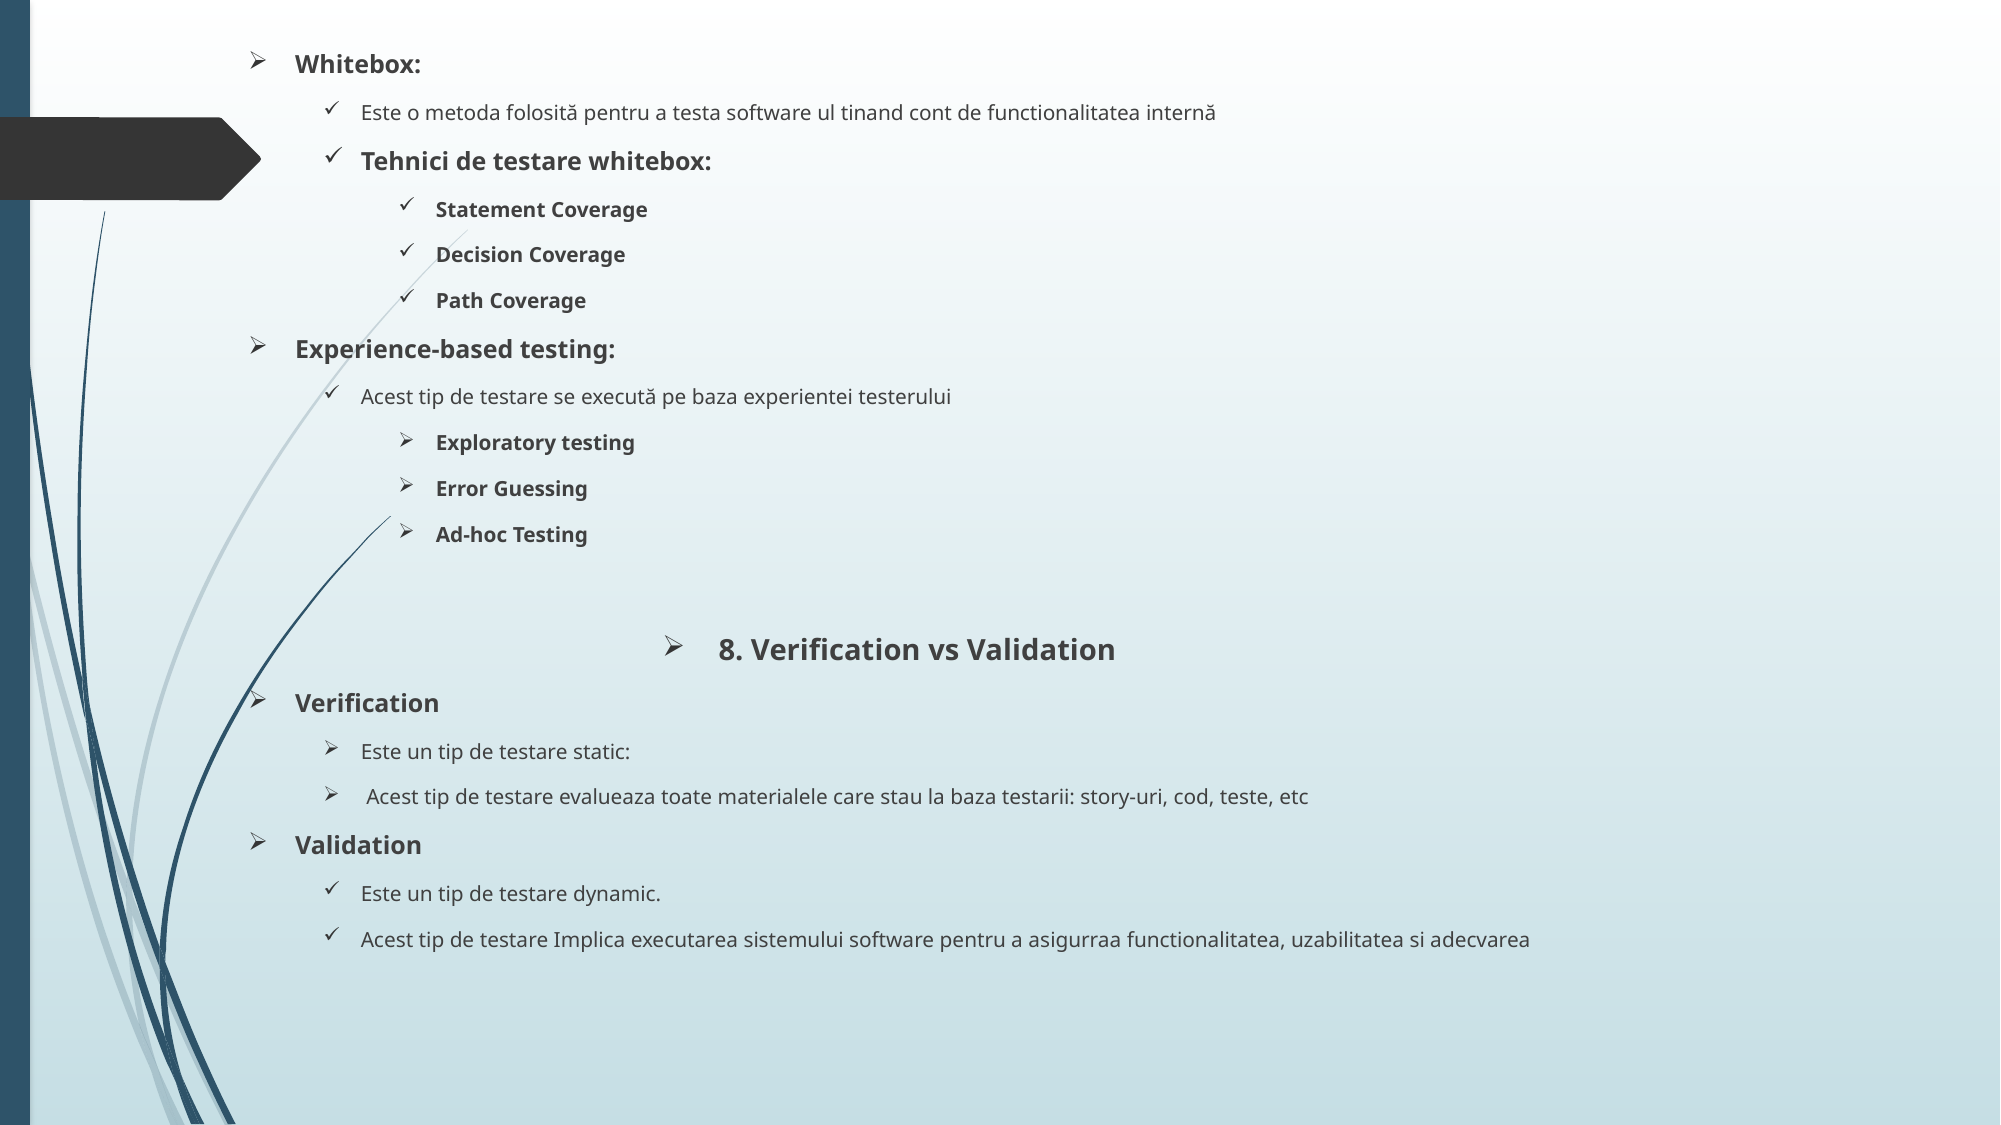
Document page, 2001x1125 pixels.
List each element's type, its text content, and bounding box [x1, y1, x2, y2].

list Whitebox: Este o metoda folosită pentru a testa software ul tinand cont de functionalitatea internă Tehnici de testare whitebox: Statement Coverage Decision Coverage Path Coverage Experience-based testing: Acest tip de testare se execută pe baza experientei testerului Exploratory testing Error Guessing Ad-hoc Testing 8. Verification vs Validation Verification Este un tip de testare static: Acest tip de testare evalueaza toate materialele care stau la baza testarii: story-uri, cod, teste, etc Validation Este un tip de testare dynamic. Acest tip de testare Implica executarea sistemului software pentru a asigurraa functionalitatea, uzabilitatea si adecvarea [158, 41, 1621, 982]
